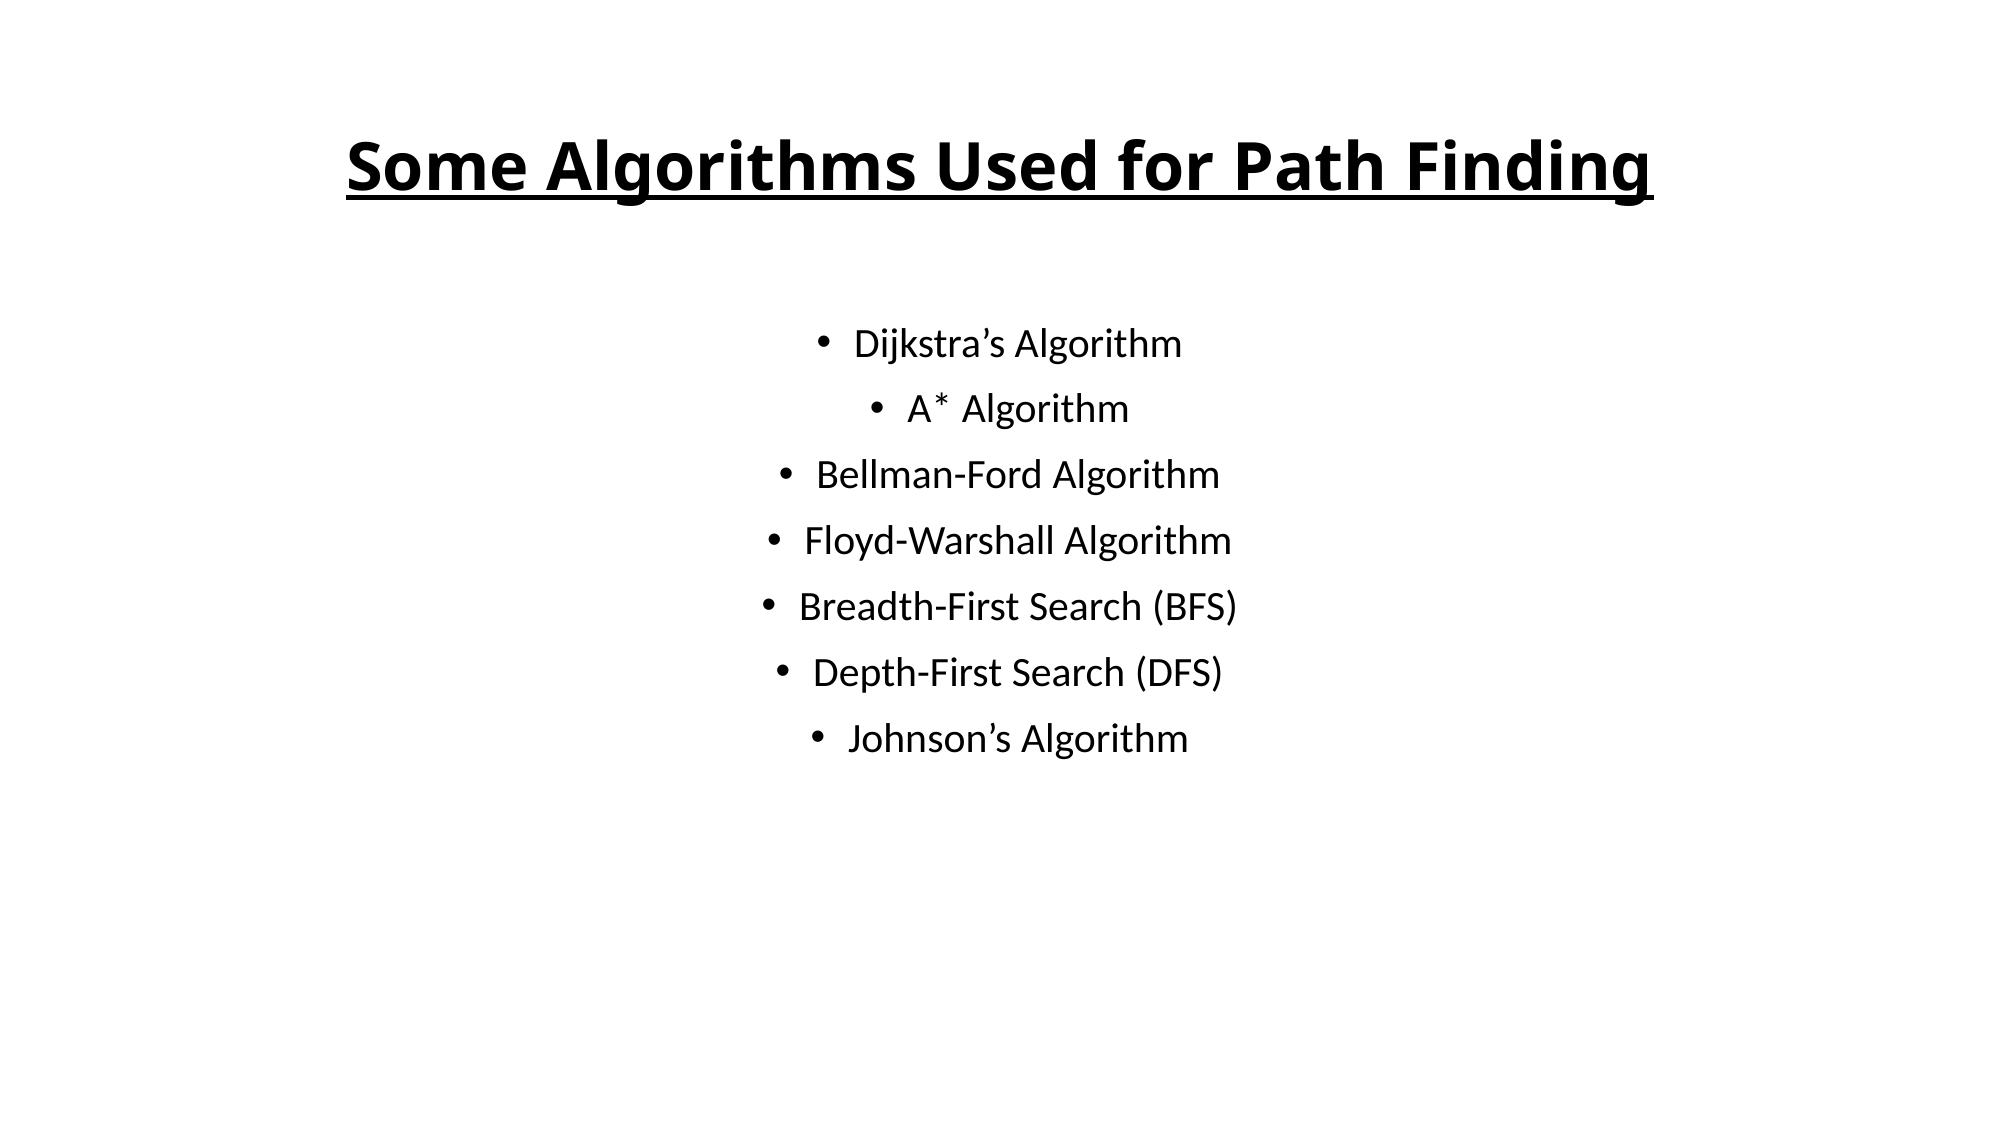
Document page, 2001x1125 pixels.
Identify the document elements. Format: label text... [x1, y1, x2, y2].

title Some Algorithms Used for Path Finding [137, 59, 1863, 278]
list Dijkstra’s Algorithm A* Algorithm Bellman-Ford Algorithm Floyd-Warshall Algorithm Breadth-First Search (BFS) Depth-First Search (DFS) Johnson’s Algorithm [137, 313, 1863, 945]
